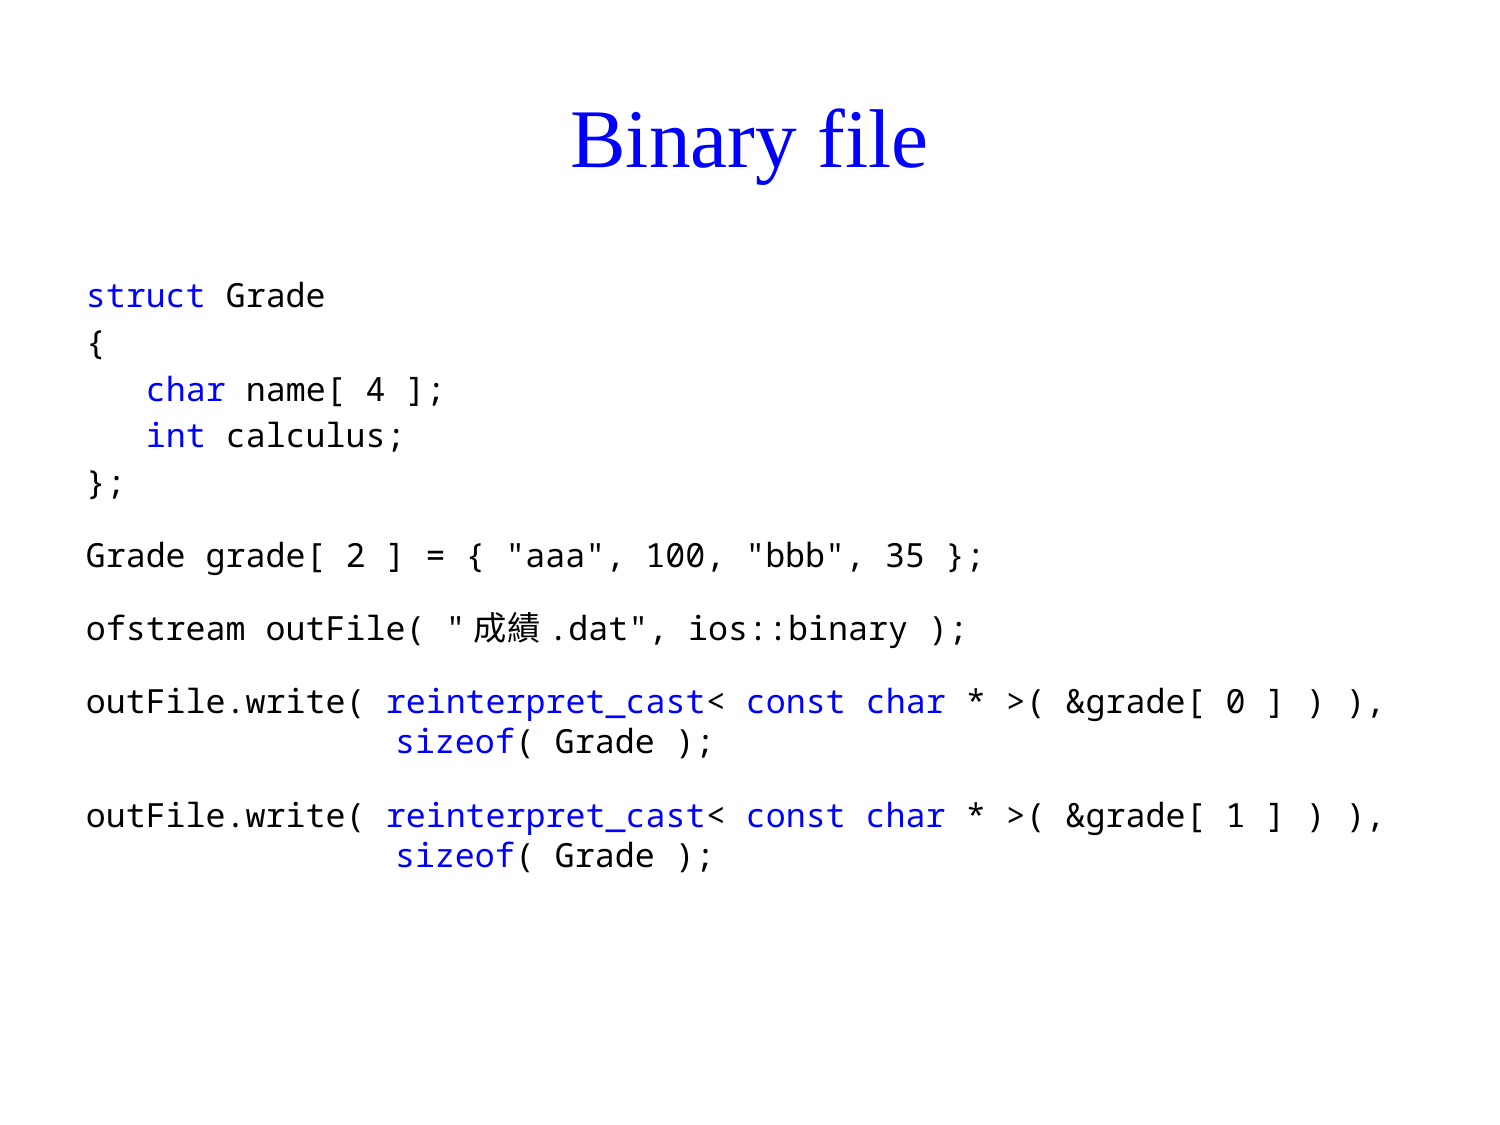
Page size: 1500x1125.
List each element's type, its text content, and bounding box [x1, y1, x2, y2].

title Binary file [40, 30, 1459, 238]
list struct Grade { char name[ 4 ]; int calculus; }; Grade grade[ 2 ] = { "aaa", 100, "bbb", 35 }; ofstream outFile( "成績.dat", ios::binary ); outFile.write( reinterpret_cast< const char * >( &grade[ 0 ] ) ), sizeof( Grade ); outFile.write( reinterpret_cast< const char * >( &grade[ 1 ] ) ), sizeof( Grade ); [70, 266, 1430, 918]
